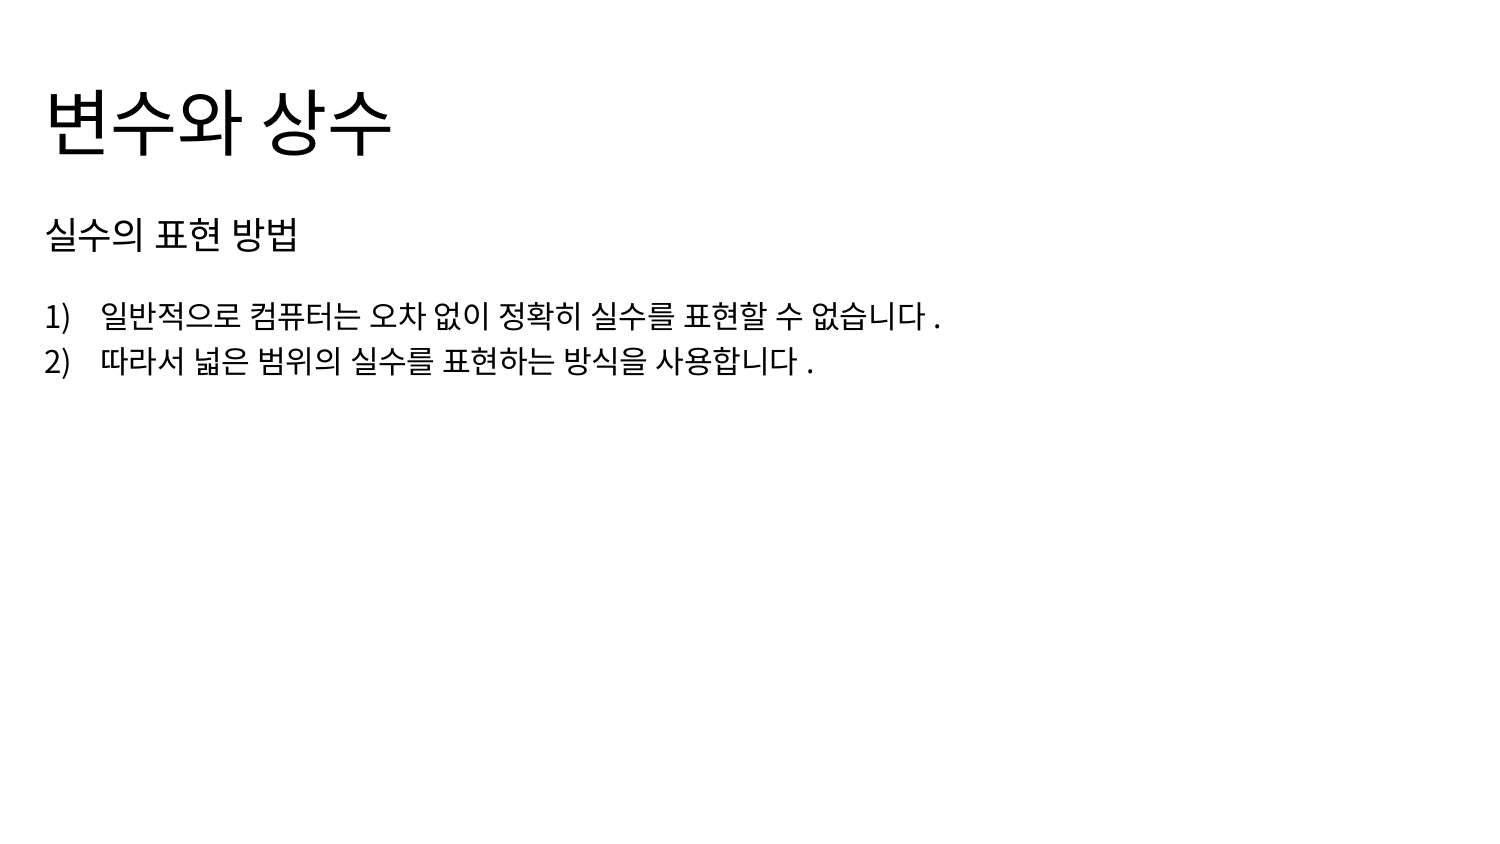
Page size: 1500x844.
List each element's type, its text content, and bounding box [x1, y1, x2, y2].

title 변수와 상수 [42, 74, 863, 210]
text_box 실수의 표현 방법 일반적으로 컴퓨터는 오차 없이 정확히 실수를 표현할 수 없습니다. 따라서 넓은 범위의 실수를 표현하는 방식을 사용합니다. [42, 210, 1250, 380]
